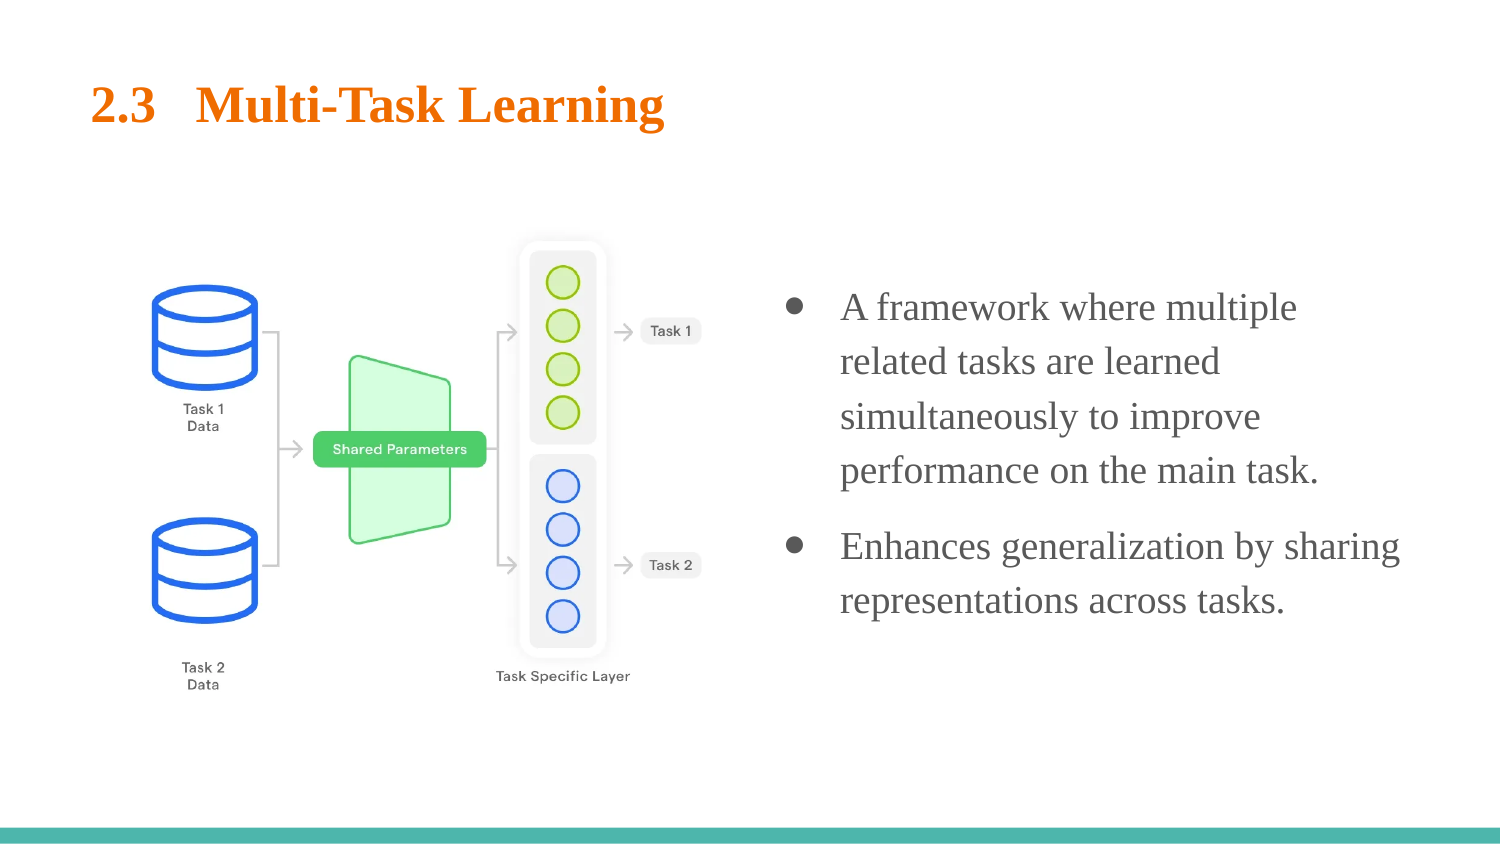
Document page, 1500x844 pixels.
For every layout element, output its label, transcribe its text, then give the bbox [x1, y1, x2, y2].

text_box A framework where multiple related tasks are learned simultaneously to improve performance on the main task. Enhances generalization by sharing representations across tasks. [749, 258, 1425, 626]
picture [115, 201, 738, 733]
title 2.3 Multi-Task Learning [75, 55, 1425, 153]
